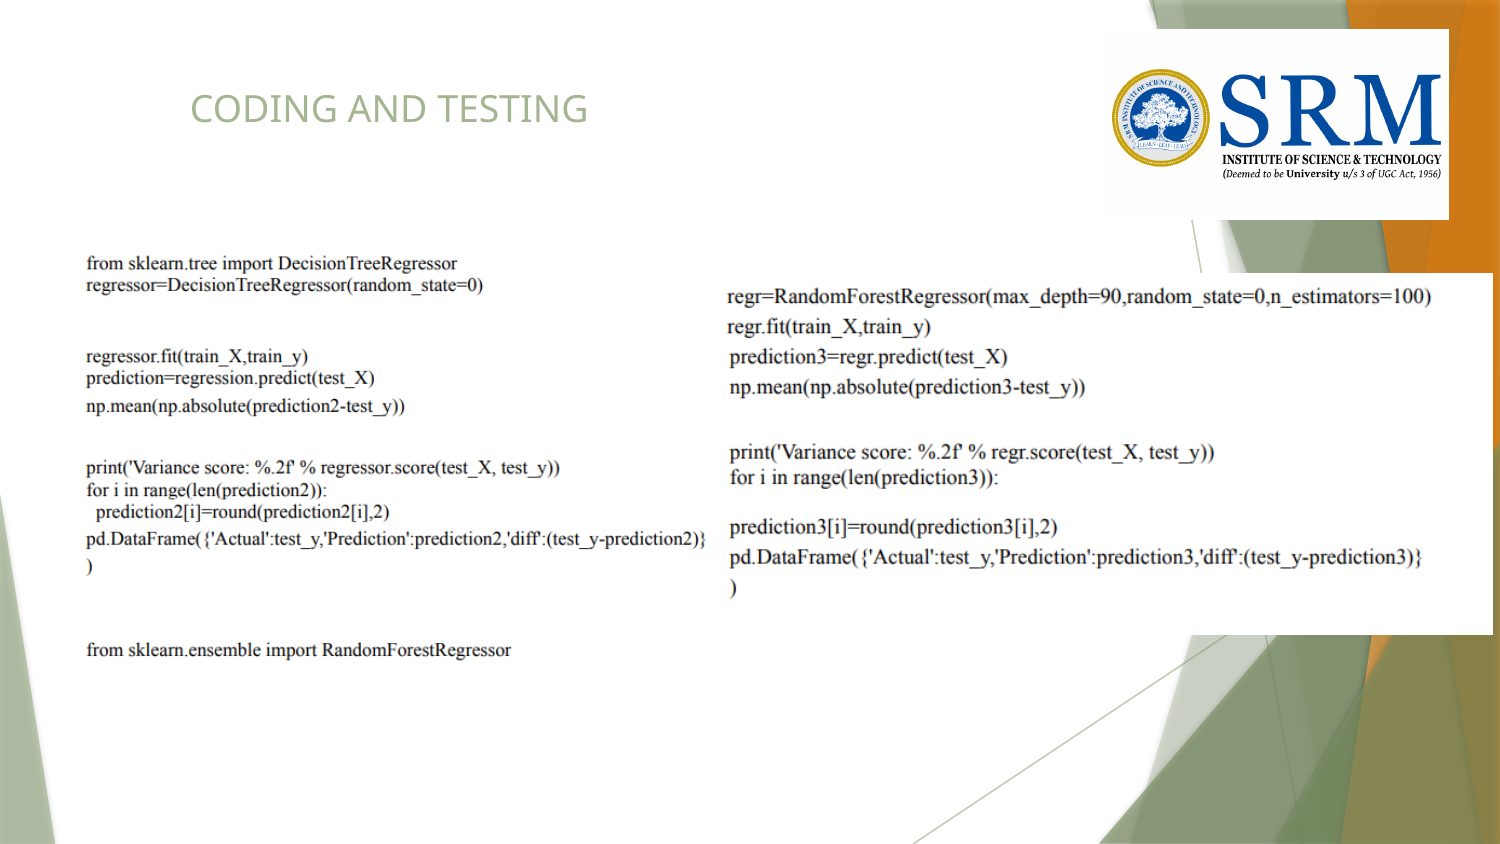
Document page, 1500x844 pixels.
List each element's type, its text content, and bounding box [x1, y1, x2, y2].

picture [1105, 28, 1449, 221]
title CODING AND TESTING [175, 18, 1367, 190]
picture [66, 236, 1493, 697]
